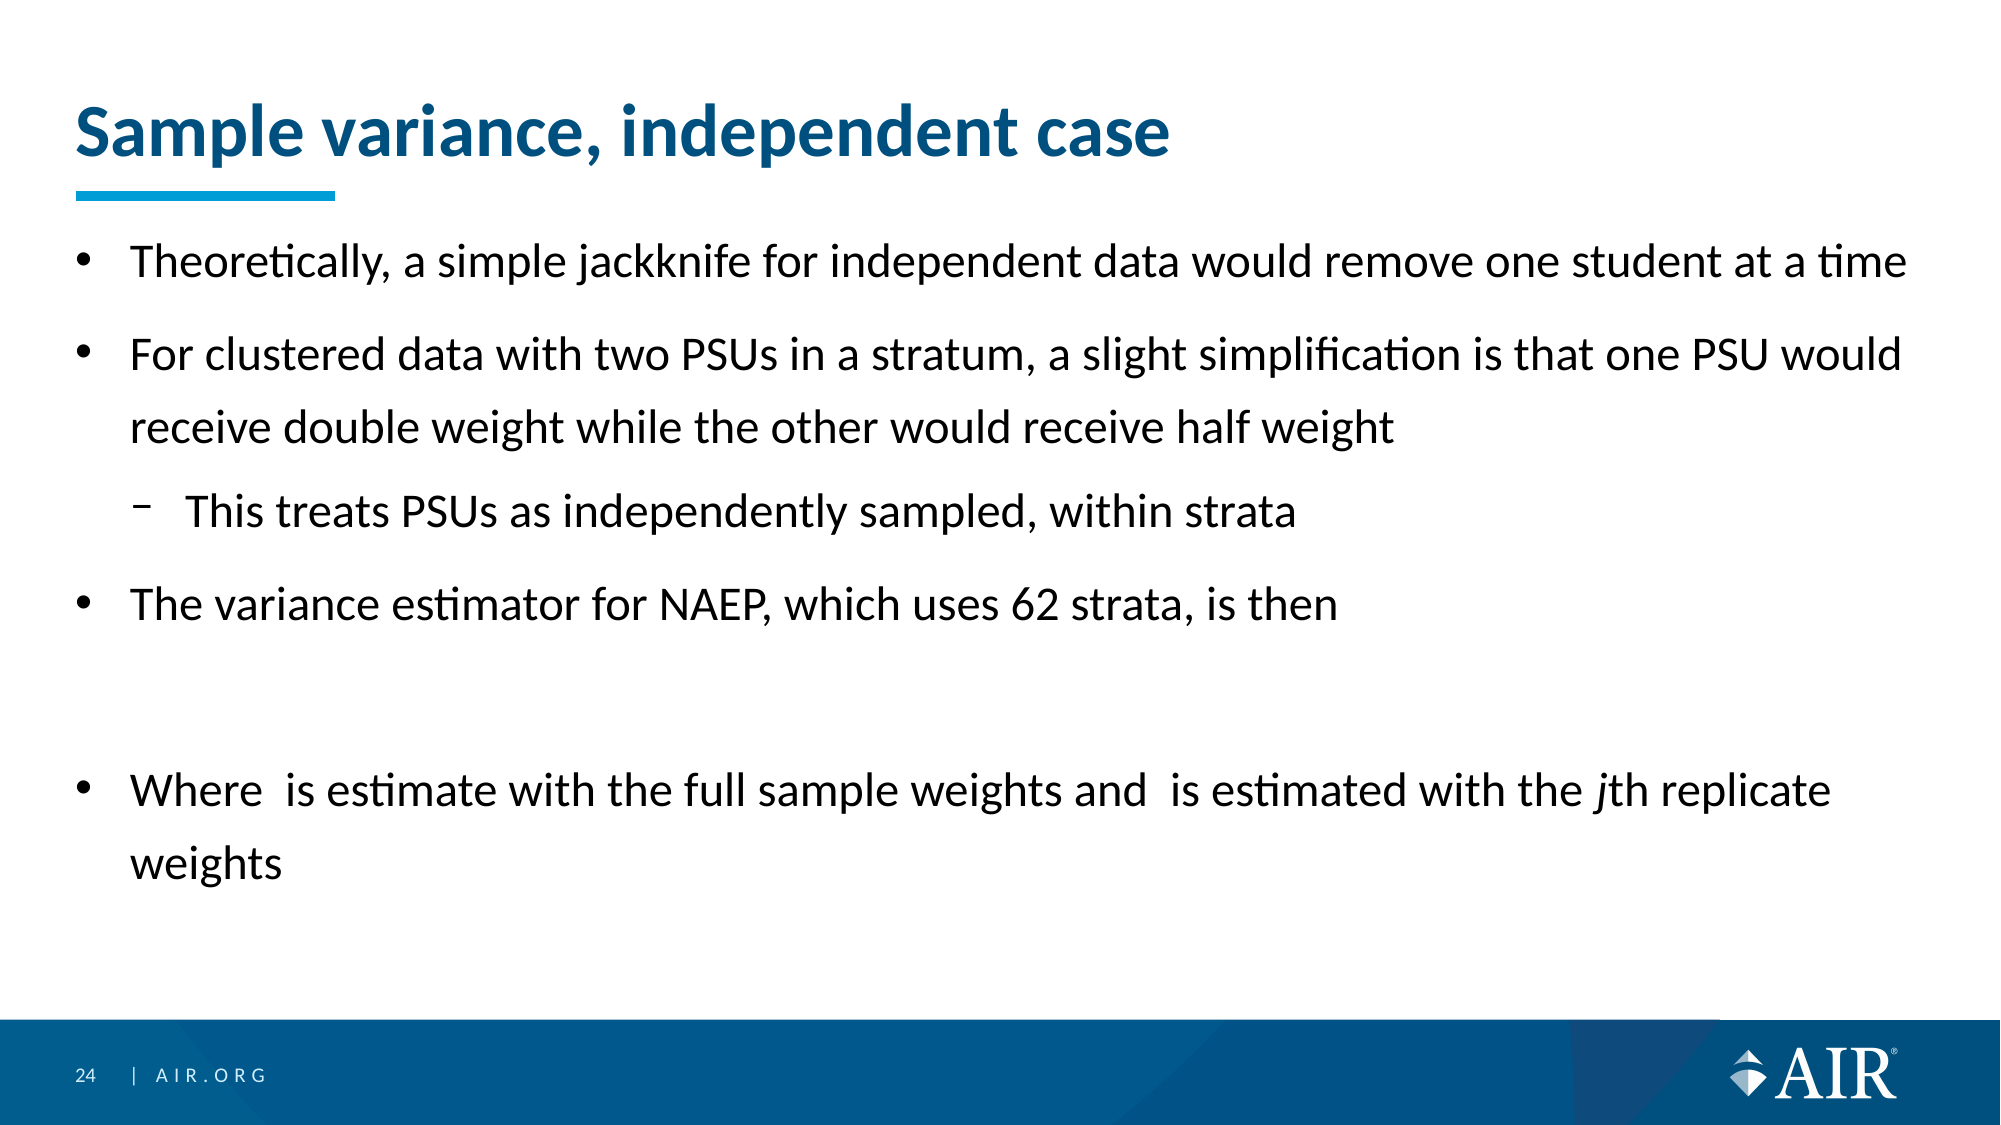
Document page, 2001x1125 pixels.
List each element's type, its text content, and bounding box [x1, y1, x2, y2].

title Sample variance, independent case [75, 0, 1925, 173]
picture [1728, 1046, 1899, 1100]
slide_number 24 [75, 1043, 525, 1104]
